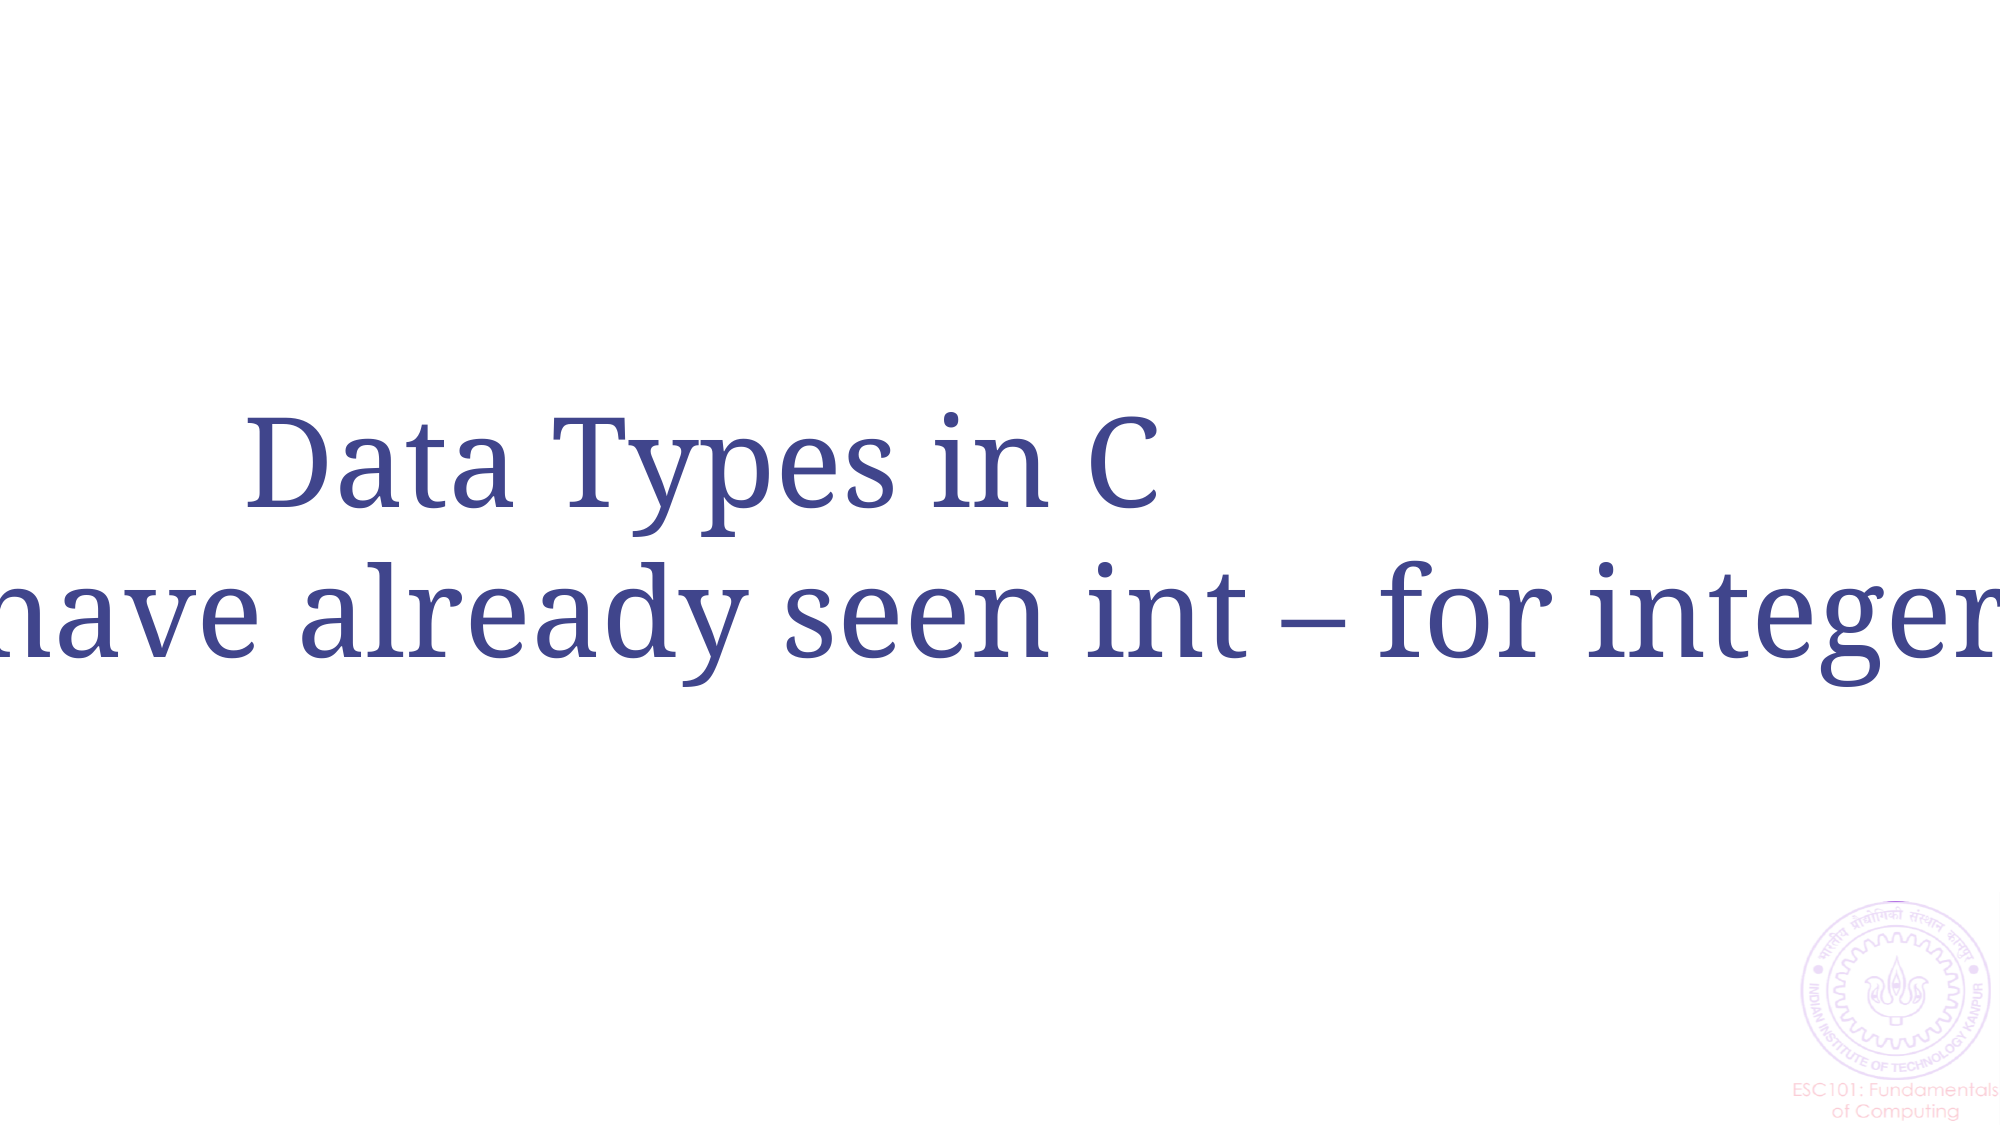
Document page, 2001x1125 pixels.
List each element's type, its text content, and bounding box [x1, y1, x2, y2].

picture [1787, 892, 2000, 1125]
text_box Data Types in C (have already seen int – for integers) [0, 374, 2000, 690]
